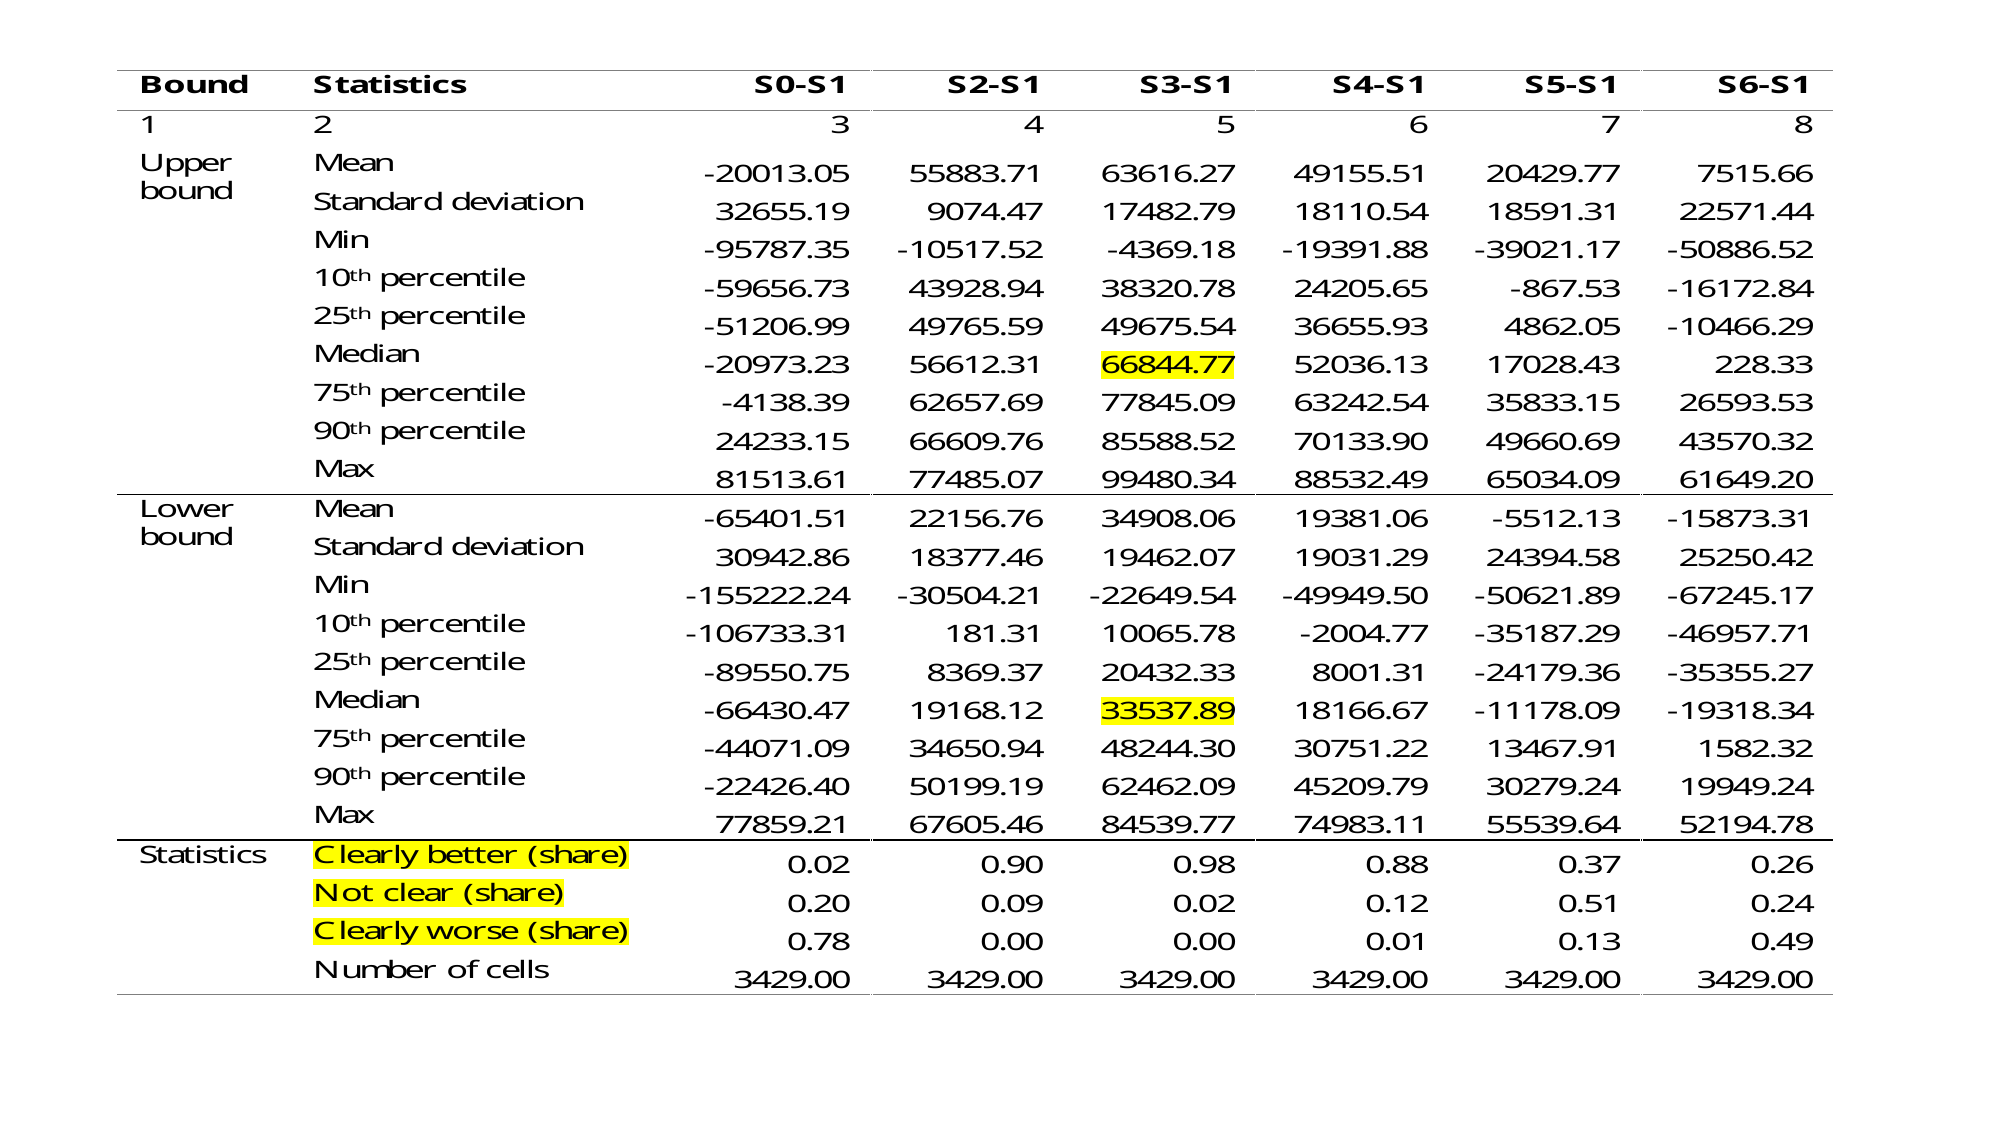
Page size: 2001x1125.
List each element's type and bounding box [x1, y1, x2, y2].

picture [51, 70, 1911, 1068]
